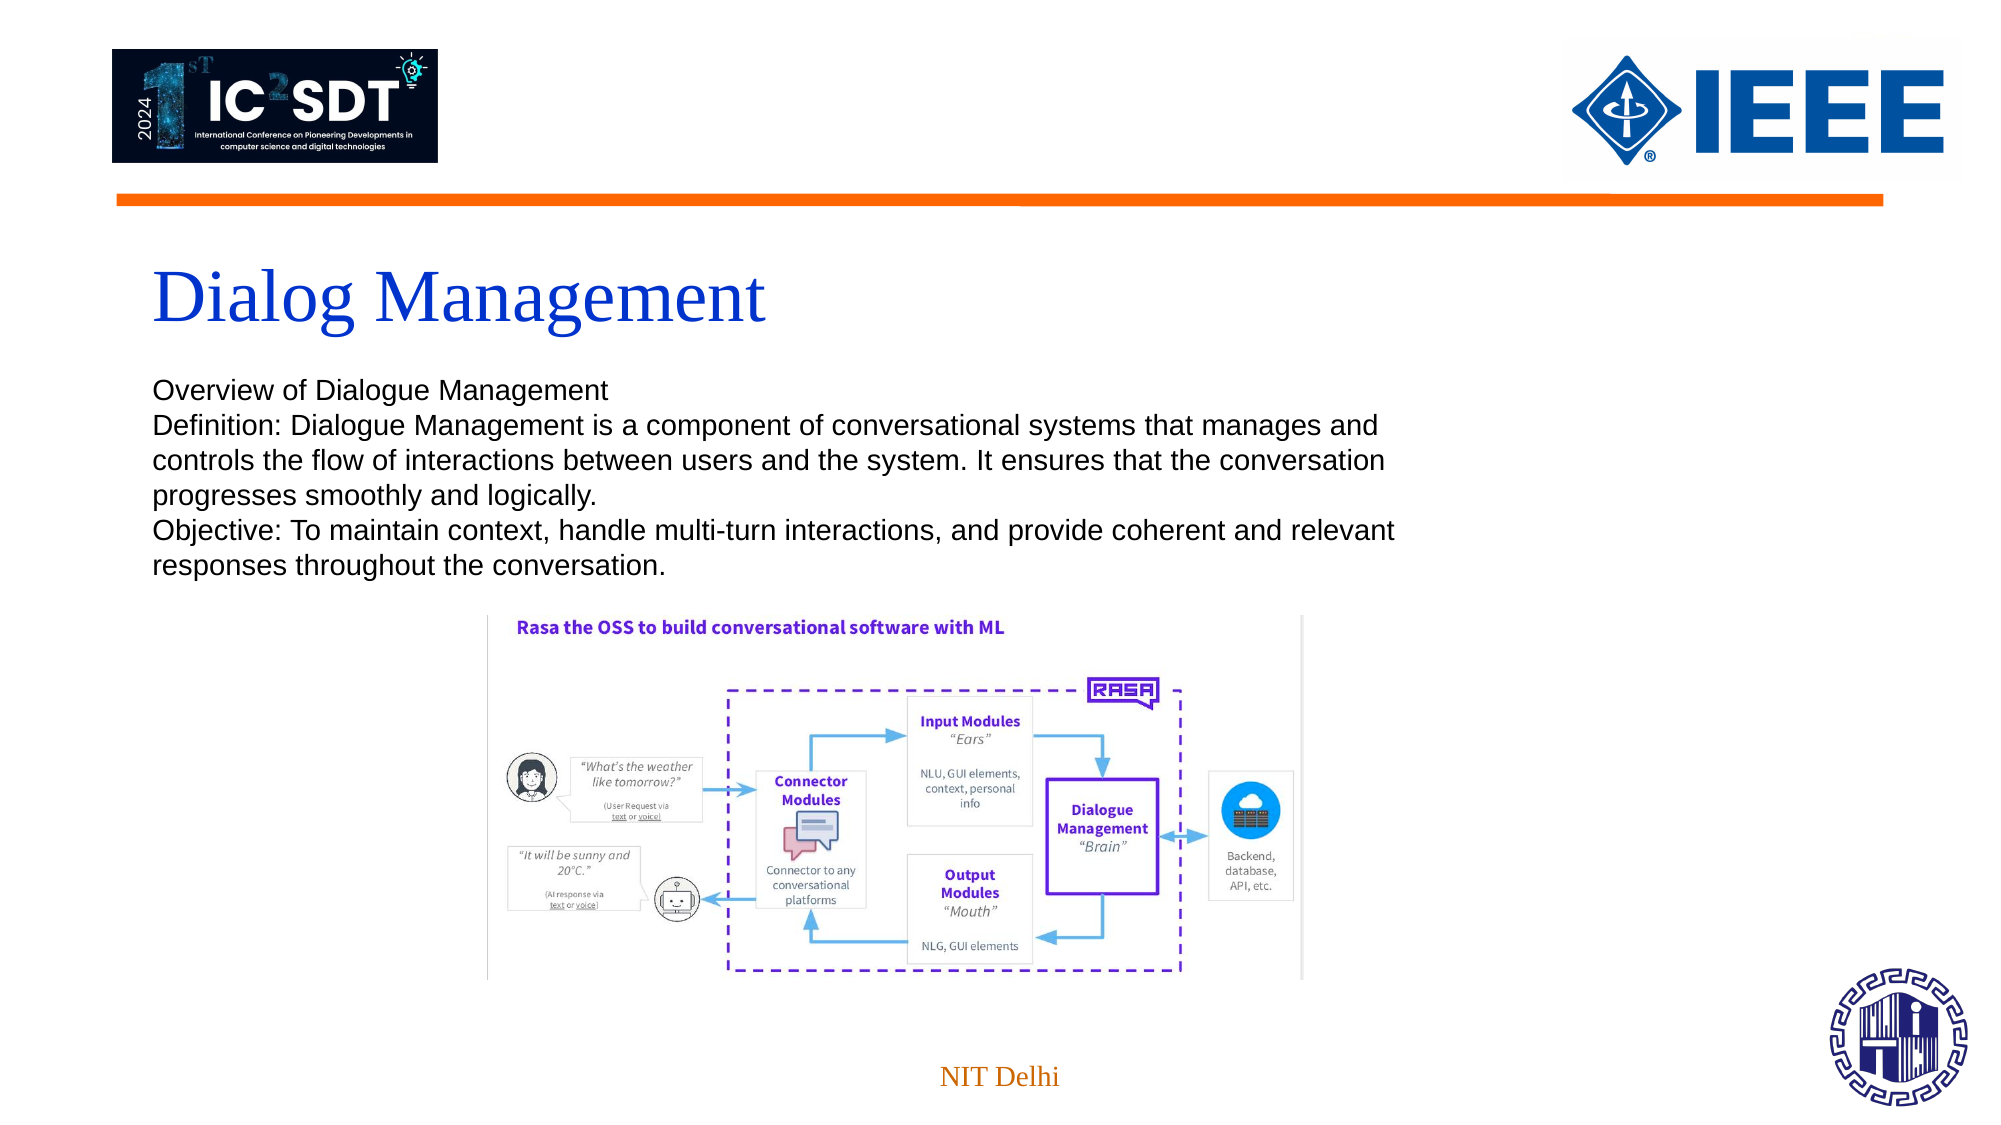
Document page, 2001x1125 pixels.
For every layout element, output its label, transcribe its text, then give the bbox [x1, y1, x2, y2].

title Dialog Management [137, 220, 1838, 364]
picture [487, 615, 1304, 981]
list Overview of Dialogue Management Definition: Dialogue Management is a component of conversational systems that manages and controls the flow of interactions between users and the system. It ensures that the conversation progresses smoothly and logically. Objective: To maintain context, handle multi-turn interactions, and provide coherent and relevant responses throughout the conversation. [137, 363, 1432, 981]
picture [1829, 968, 1968, 1107]
picture [112, 49, 438, 163]
picture [1562, 15, 1977, 182]
slide_number [1516, 1049, 1934, 1125]
footer NIT Delhi [683, 1049, 1317, 1125]
